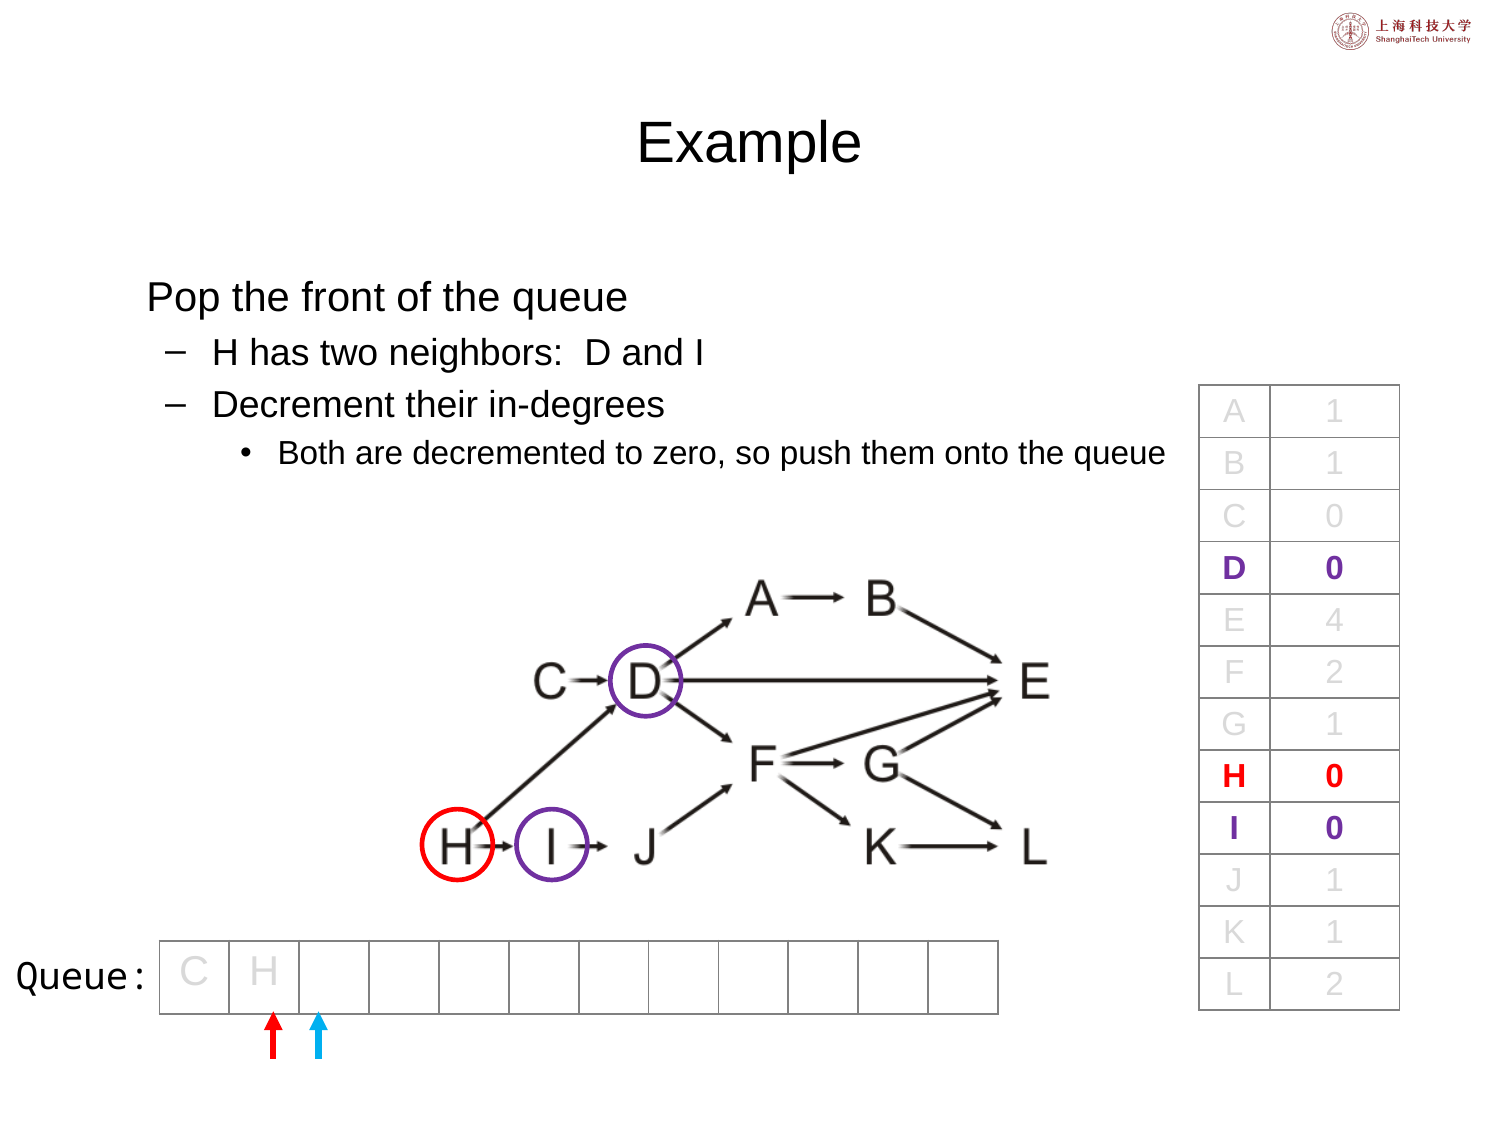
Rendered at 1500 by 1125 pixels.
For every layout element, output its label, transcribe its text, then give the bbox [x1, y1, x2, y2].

table_header [300, 942, 368, 1013]
table_header 1 [1271, 386, 1399, 437]
table_header [929, 942, 997, 1013]
table_cell L [1200, 959, 1269, 1009]
table_cell 1 [1271, 438, 1399, 489]
table_cell J [1200, 855, 1269, 905]
table_cell 1 [1271, 907, 1399, 957]
table_cell 1 [1271, 855, 1399, 905]
list Pop the front of the queue H has two neighbors: D and I Decrement their in-degrees Both are decremented to zero, so push them onto the queue [74, 262, 1426, 1006]
table_cell 0 [1271, 542, 1399, 593]
table_cell C [1200, 490, 1269, 541]
table_header H [230, 942, 298, 1013]
table_cell 0 [1271, 490, 1399, 541]
table_cell B [1200, 438, 1269, 489]
table_header [789, 942, 857, 1013]
table_cell 2 [1271, 647, 1399, 697]
table_cell 4 [1271, 595, 1399, 645]
table_cell 0 [1271, 803, 1399, 853]
table_header [440, 942, 508, 1013]
title Example [74, 44, 1426, 233]
table_header [719, 942, 787, 1013]
table_header A [1200, 386, 1269, 437]
table_cell 1 [1271, 699, 1399, 749]
table_cell 0 [1271, 751, 1399, 801]
picture [1327, 0, 1478, 109]
table_header [370, 942, 438, 1013]
table_cell K [1200, 907, 1269, 957]
table_header [580, 942, 648, 1013]
table_cell F [1200, 647, 1269, 697]
table_cell H [1200, 751, 1269, 801]
table_header C [160, 942, 228, 1013]
table_cell G [1200, 699, 1269, 749]
table_header [510, 942, 578, 1013]
table_cell D [1200, 542, 1269, 593]
table_cell I [1200, 803, 1269, 853]
text_box Queue: [1, 944, 166, 1005]
table_header [649, 942, 718, 1013]
table_header [859, 942, 927, 1013]
picture [418, 562, 1081, 882]
table_cell E [1200, 595, 1269, 645]
table_cell 2 [1271, 959, 1399, 1009]
